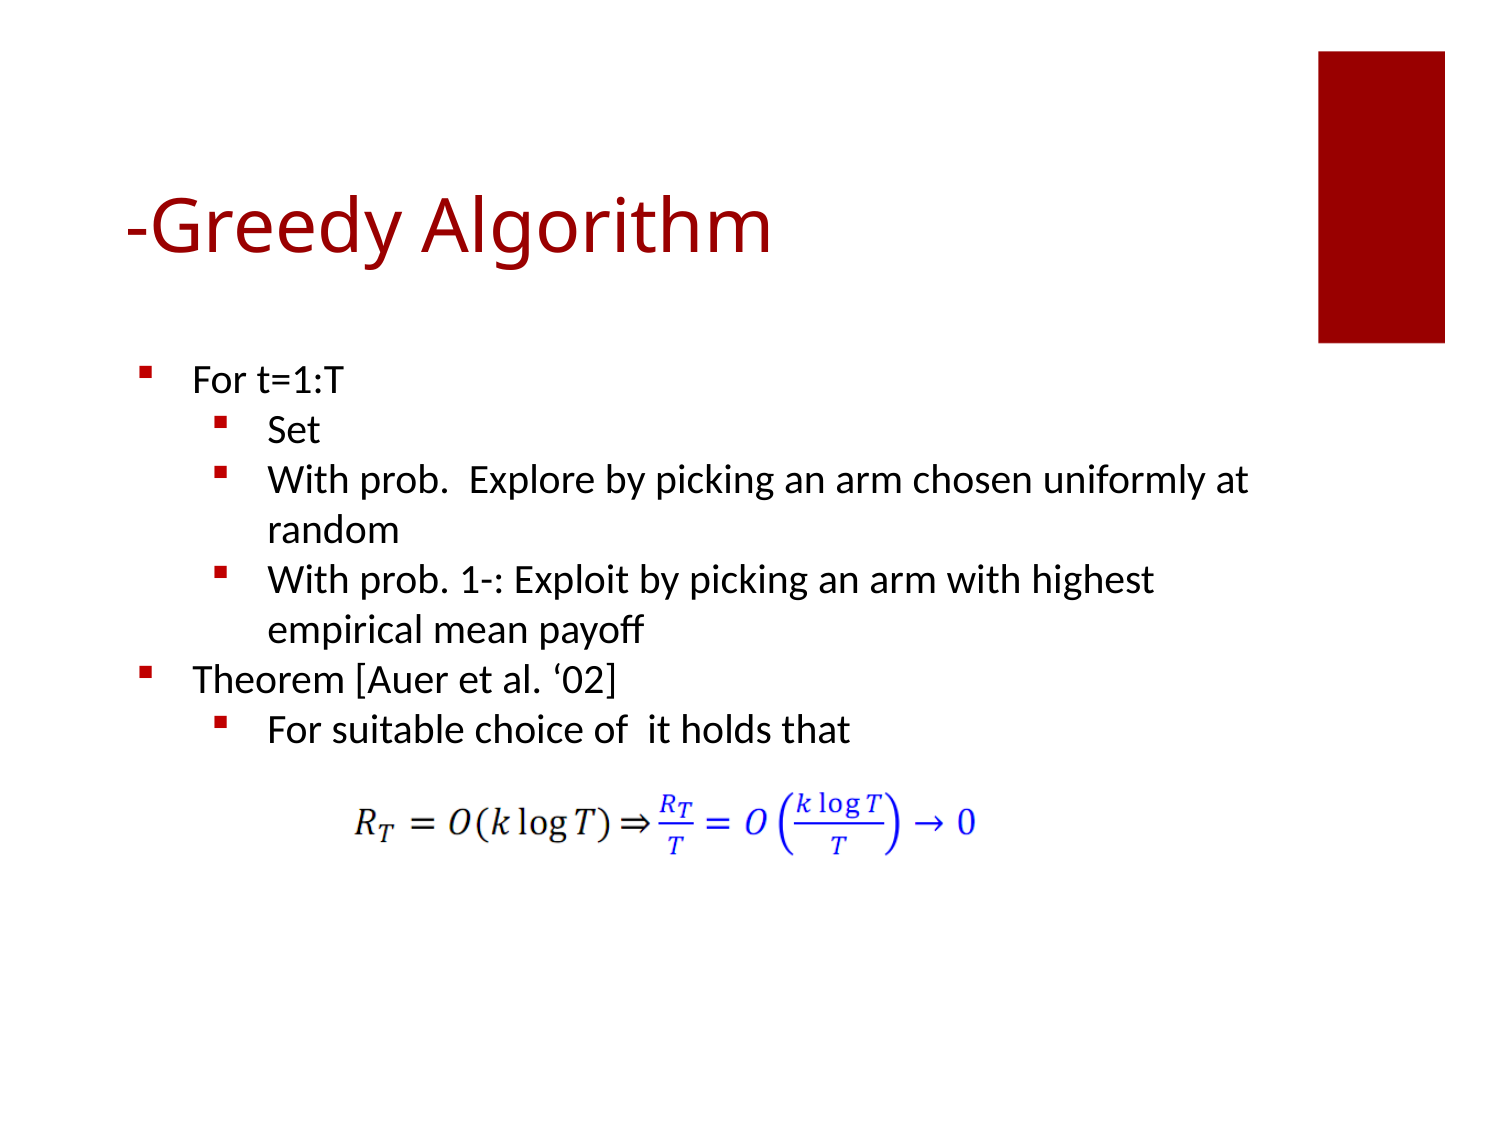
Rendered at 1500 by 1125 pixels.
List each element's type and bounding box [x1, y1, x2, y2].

picture [1317, 50, 1445, 345]
picture [348, 788, 990, 861]
